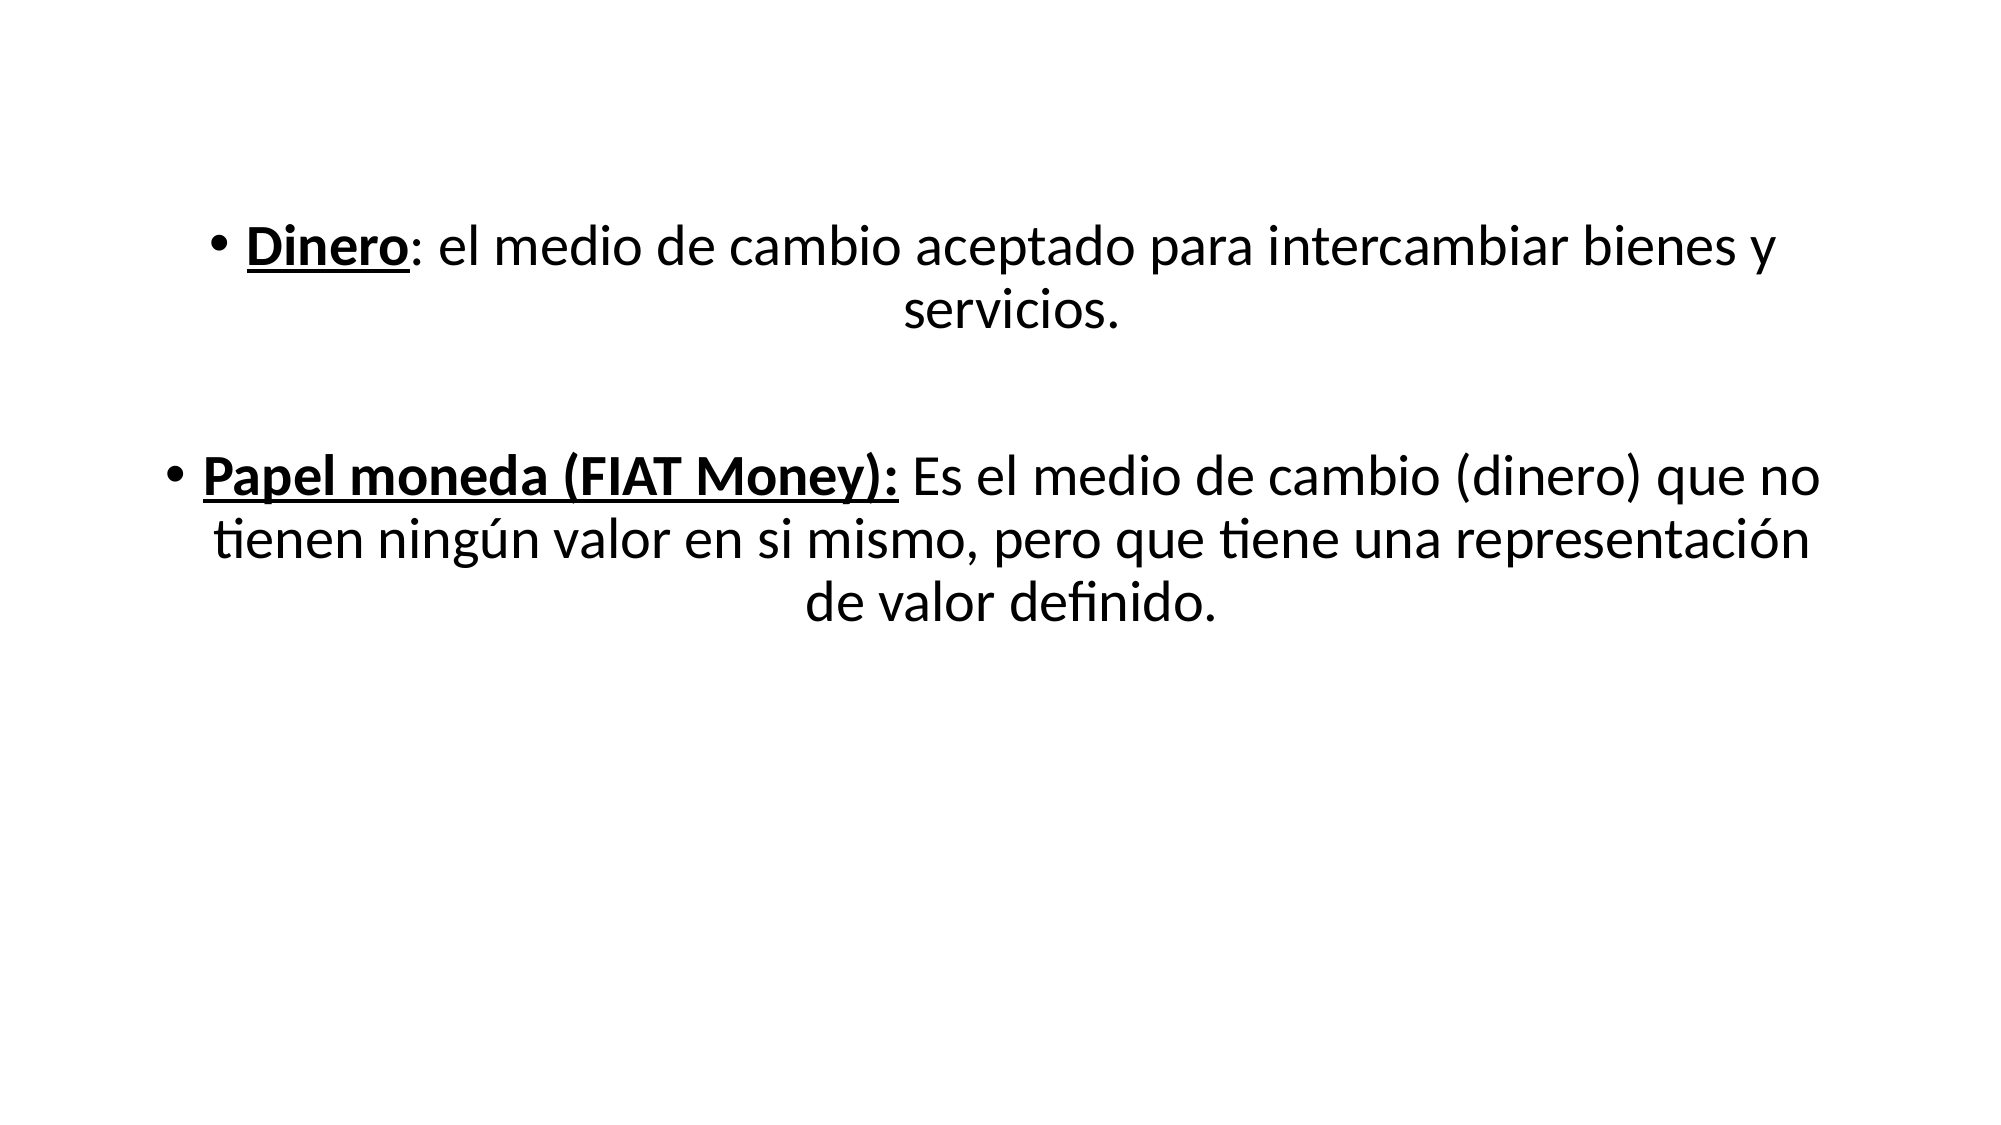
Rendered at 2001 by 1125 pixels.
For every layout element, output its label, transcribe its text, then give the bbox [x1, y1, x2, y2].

list Dinero: el medio de cambio aceptado para intercambiar bienes y servicios. Papel moneda (FIAT Money): Es el medio de cambio (dinero) que no tienen ningún valor en si mismo, pero que tiene una representación de valor definido. [131, 207, 1856, 922]
